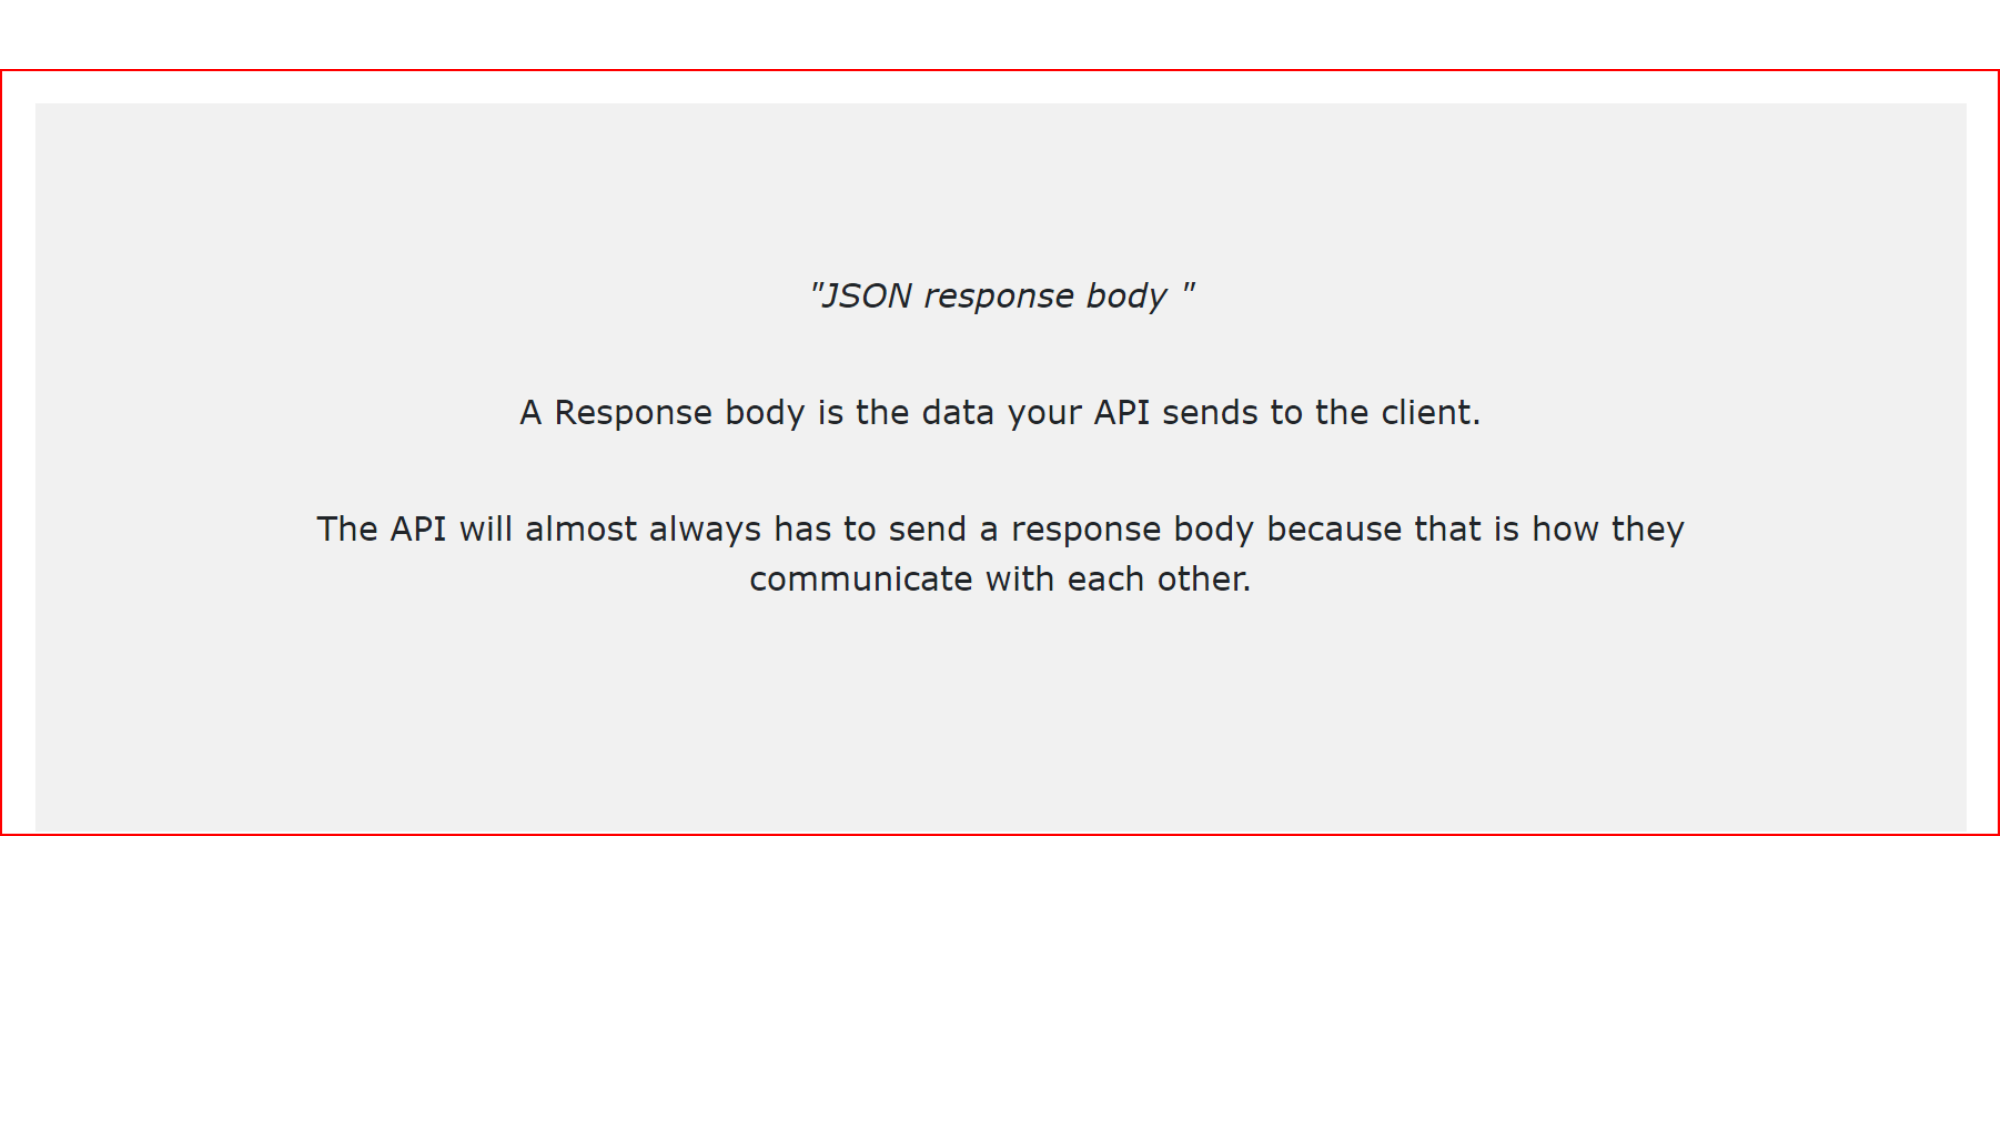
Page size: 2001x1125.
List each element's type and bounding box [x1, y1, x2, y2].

picture [0, 69, 2000, 837]
